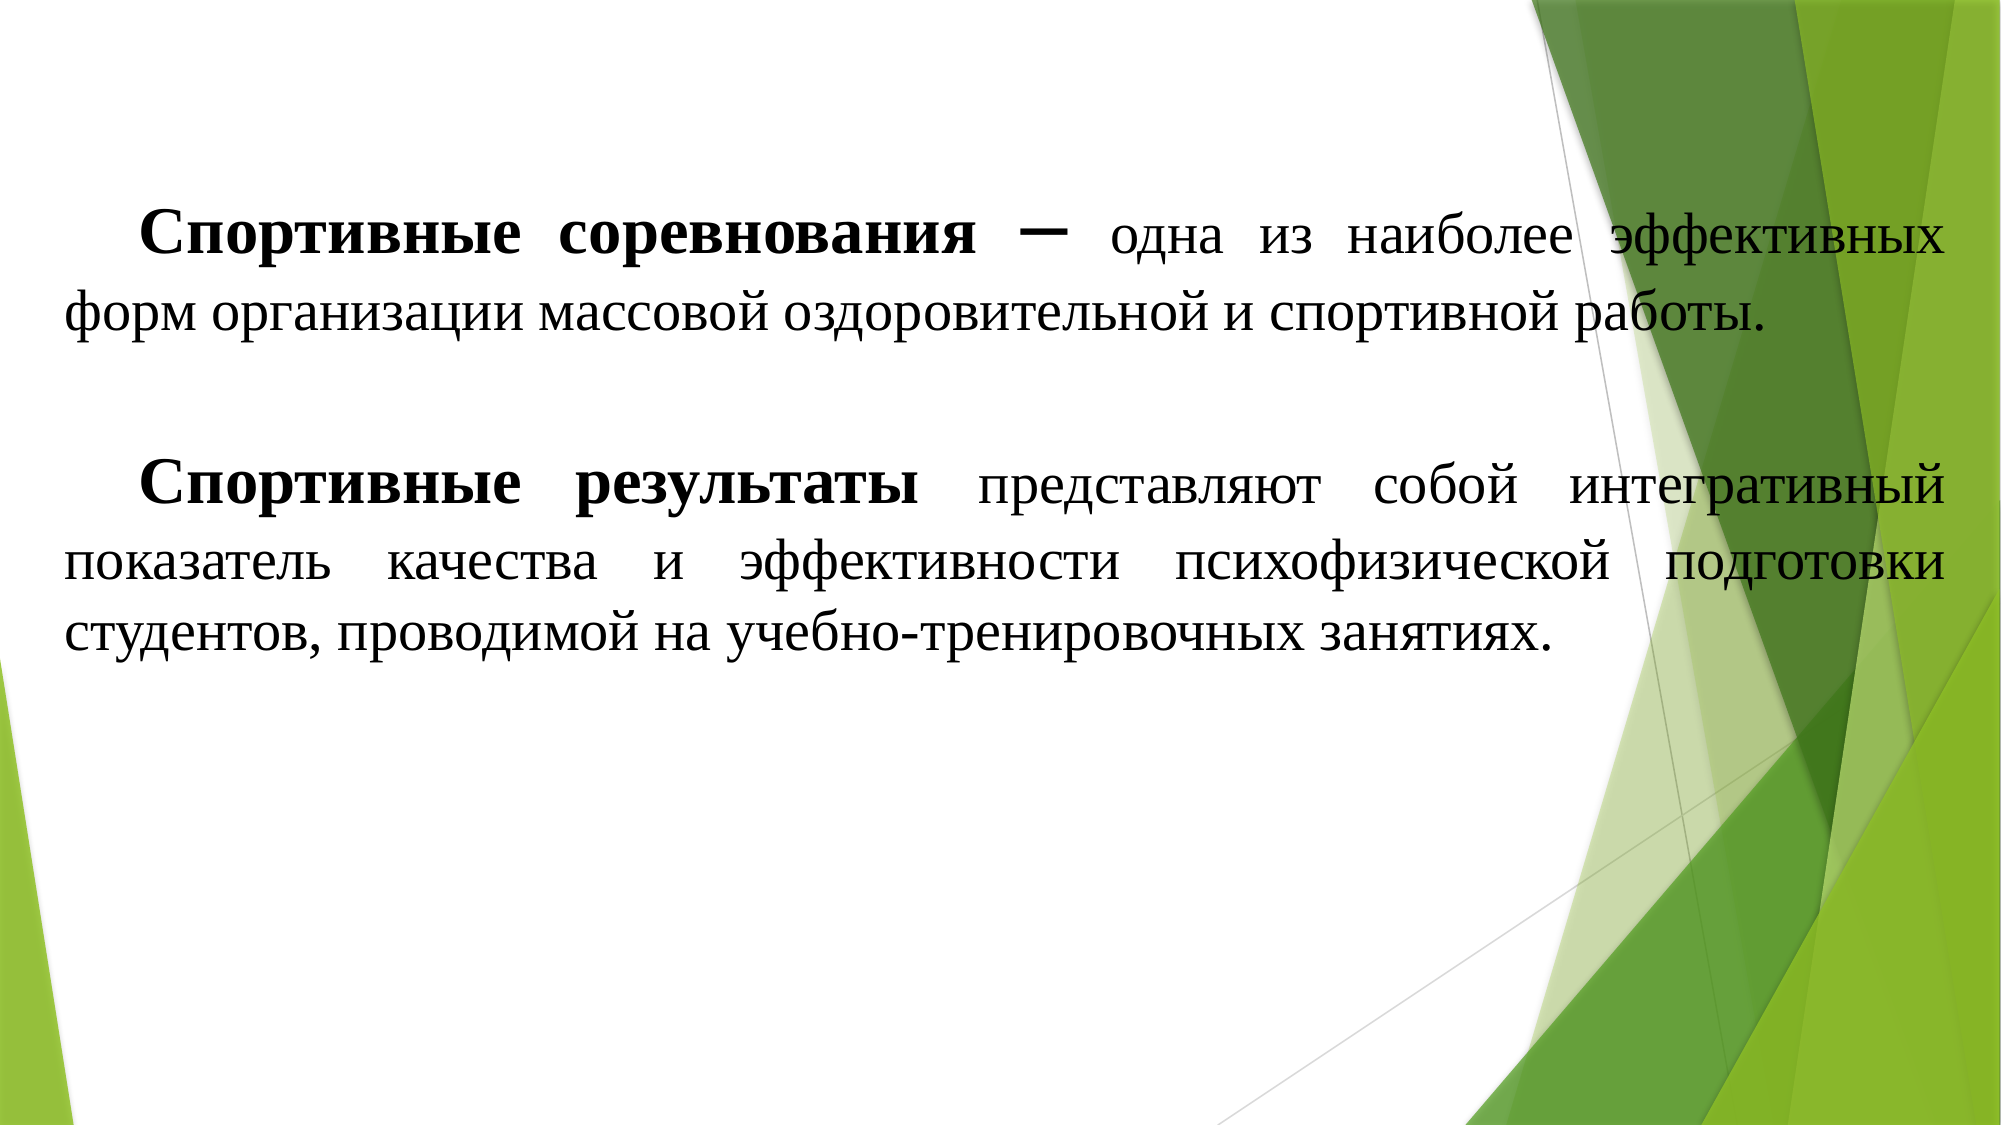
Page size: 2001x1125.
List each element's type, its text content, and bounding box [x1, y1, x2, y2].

text_box Спортивные соревнования – одна из наиболее эффективных форм организации массовой оздоровительной и спортивной работы. Спортивные результаты представляют собой интегративный показатель качества и эффективности психофизической подготовки студентов, проводимой на учебно-тренировочных занятиях. [50, 44, 1962, 669]
